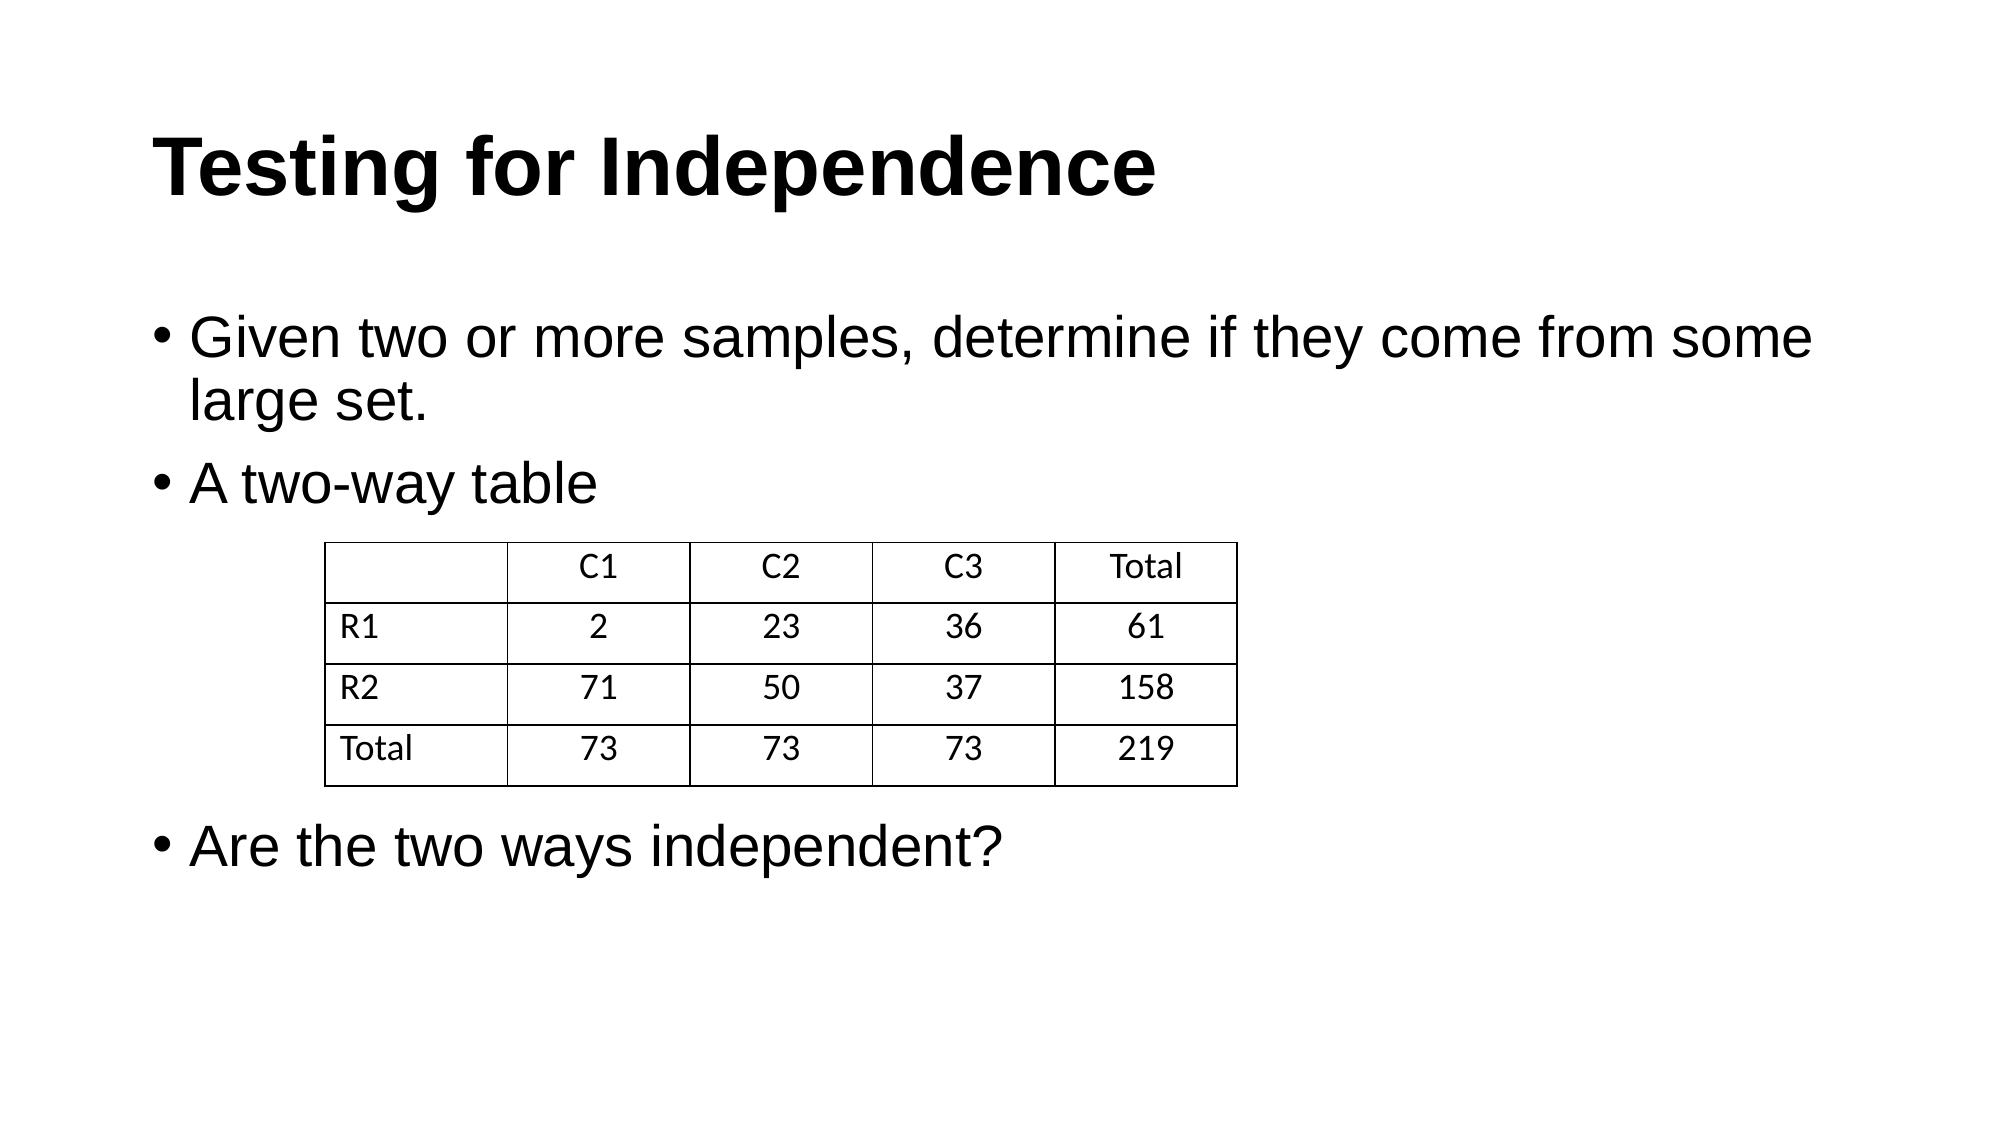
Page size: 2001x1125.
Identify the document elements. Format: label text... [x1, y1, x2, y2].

table_cell 37 [873, 665, 1054, 724]
list Given two or more samples, determine if they come from some large set. A two-way table Are the two ways independent? [137, 299, 1863, 1014]
title Testing for Independence [137, 59, 1863, 278]
table_cell 73 [508, 726, 689, 785]
table_header [326, 543, 507, 602]
table_cell 219 [1056, 726, 1236, 785]
table_cell 73 [691, 726, 872, 785]
table_cell 71 [508, 665, 689, 724]
table_cell 73 [873, 726, 1054, 785]
table_cell 23 [691, 604, 872, 663]
table_cell 36 [873, 604, 1054, 663]
table_header Total [1056, 543, 1236, 602]
table_cell R2 [326, 665, 507, 724]
table_header C1 [508, 543, 689, 602]
table_cell 61 [1056, 604, 1236, 663]
table_cell 158 [1056, 665, 1236, 724]
table_cell Total [326, 726, 507, 785]
table_cell 2 [508, 604, 689, 663]
table_cell R1 [326, 604, 507, 663]
table_header C2 [691, 543, 872, 602]
table_header C3 [873, 543, 1054, 602]
table_cell 50 [691, 665, 872, 724]
